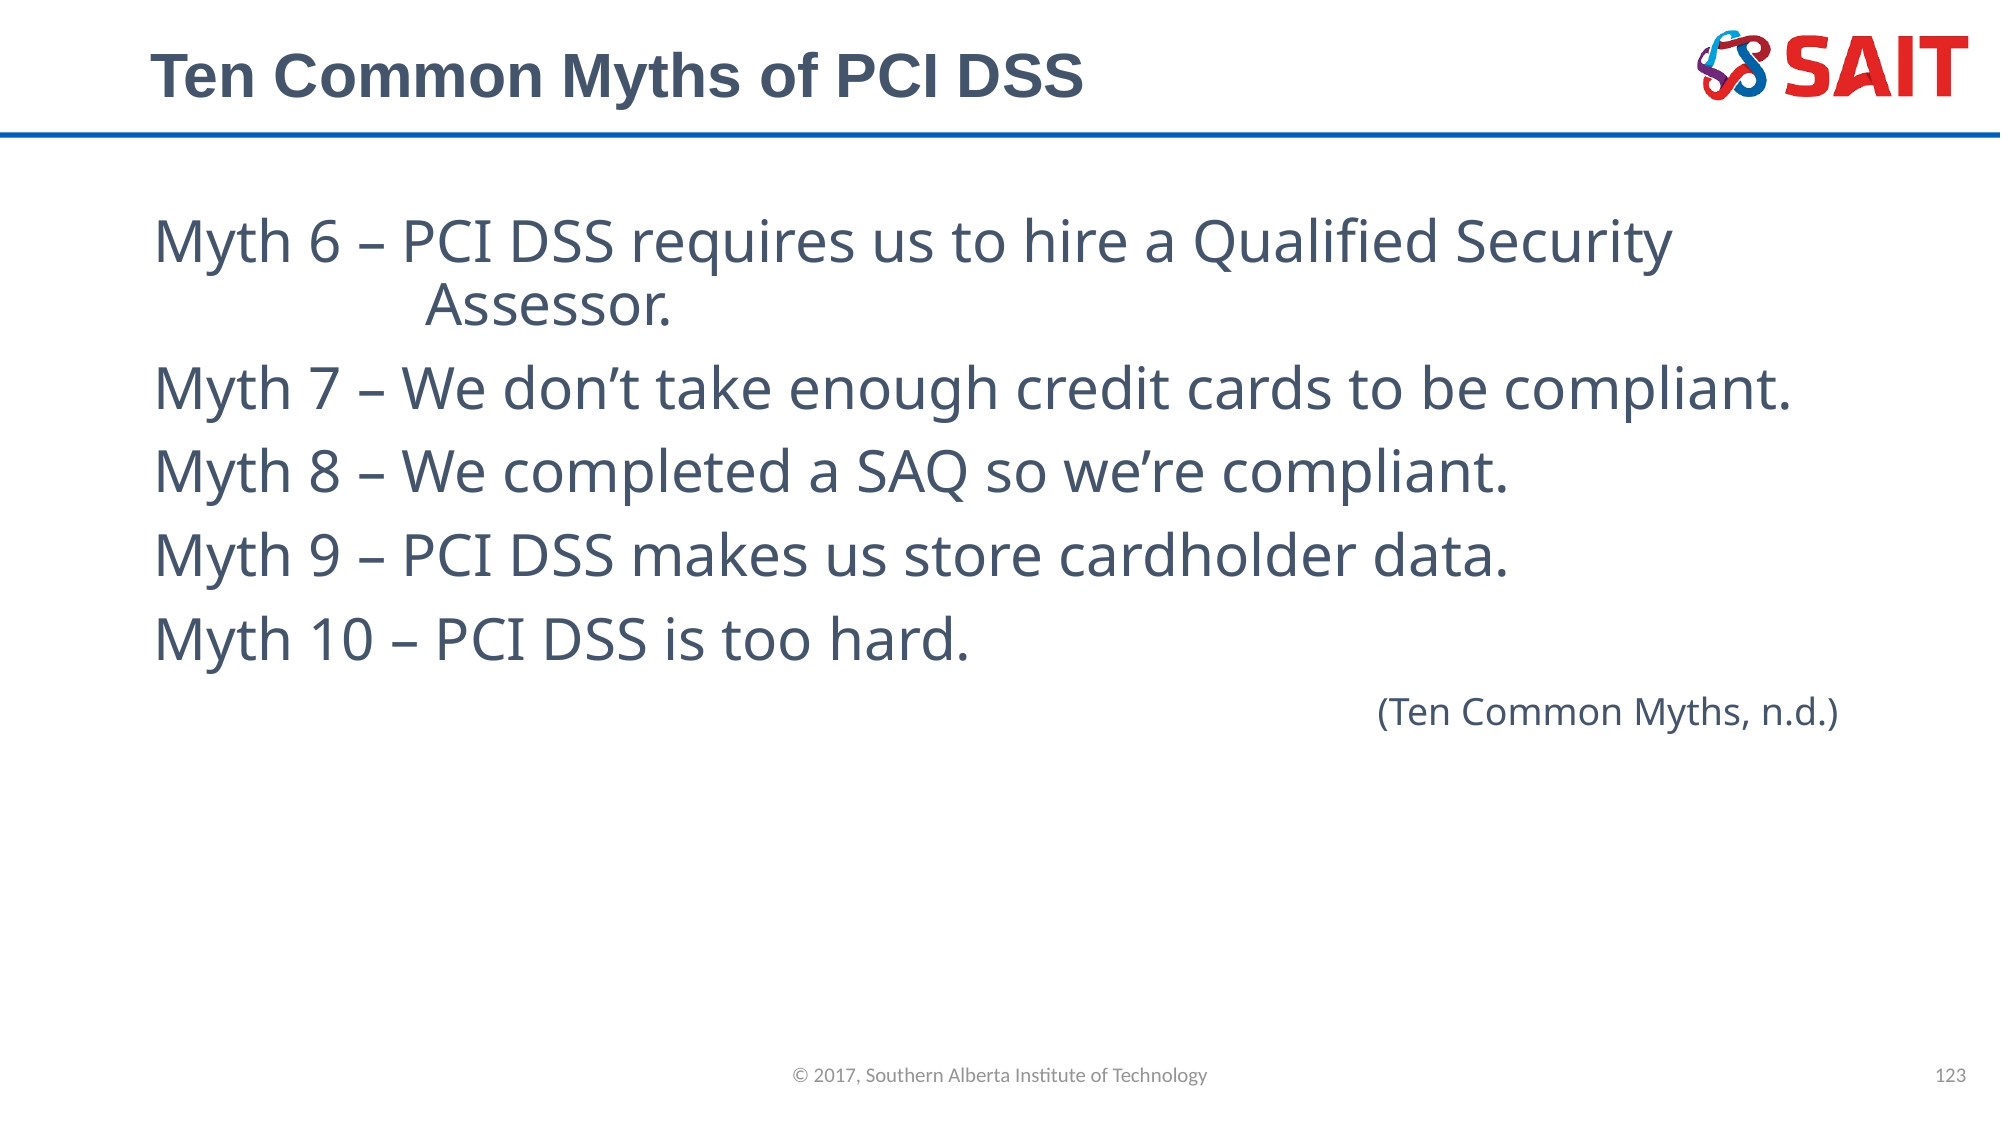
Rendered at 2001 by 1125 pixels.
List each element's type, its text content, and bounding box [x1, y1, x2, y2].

picture [1665, 0, 2000, 130]
list Myth 6 – PCI DSS requires us to hire a Qualified Security Assessor. Myth 7 – We don’t take enough credit cards to be compliant. Myth 8 – We completed a SAQ so we’re compliant. Myth 9 – PCI DSS makes us store cardholder data. Myth 10 – PCI DSS is too hard. (Ten Common Myths, n.d.) [138, 204, 1854, 1020]
title Ten Common Myths of PCI DSS [135, 25, 1600, 129]
